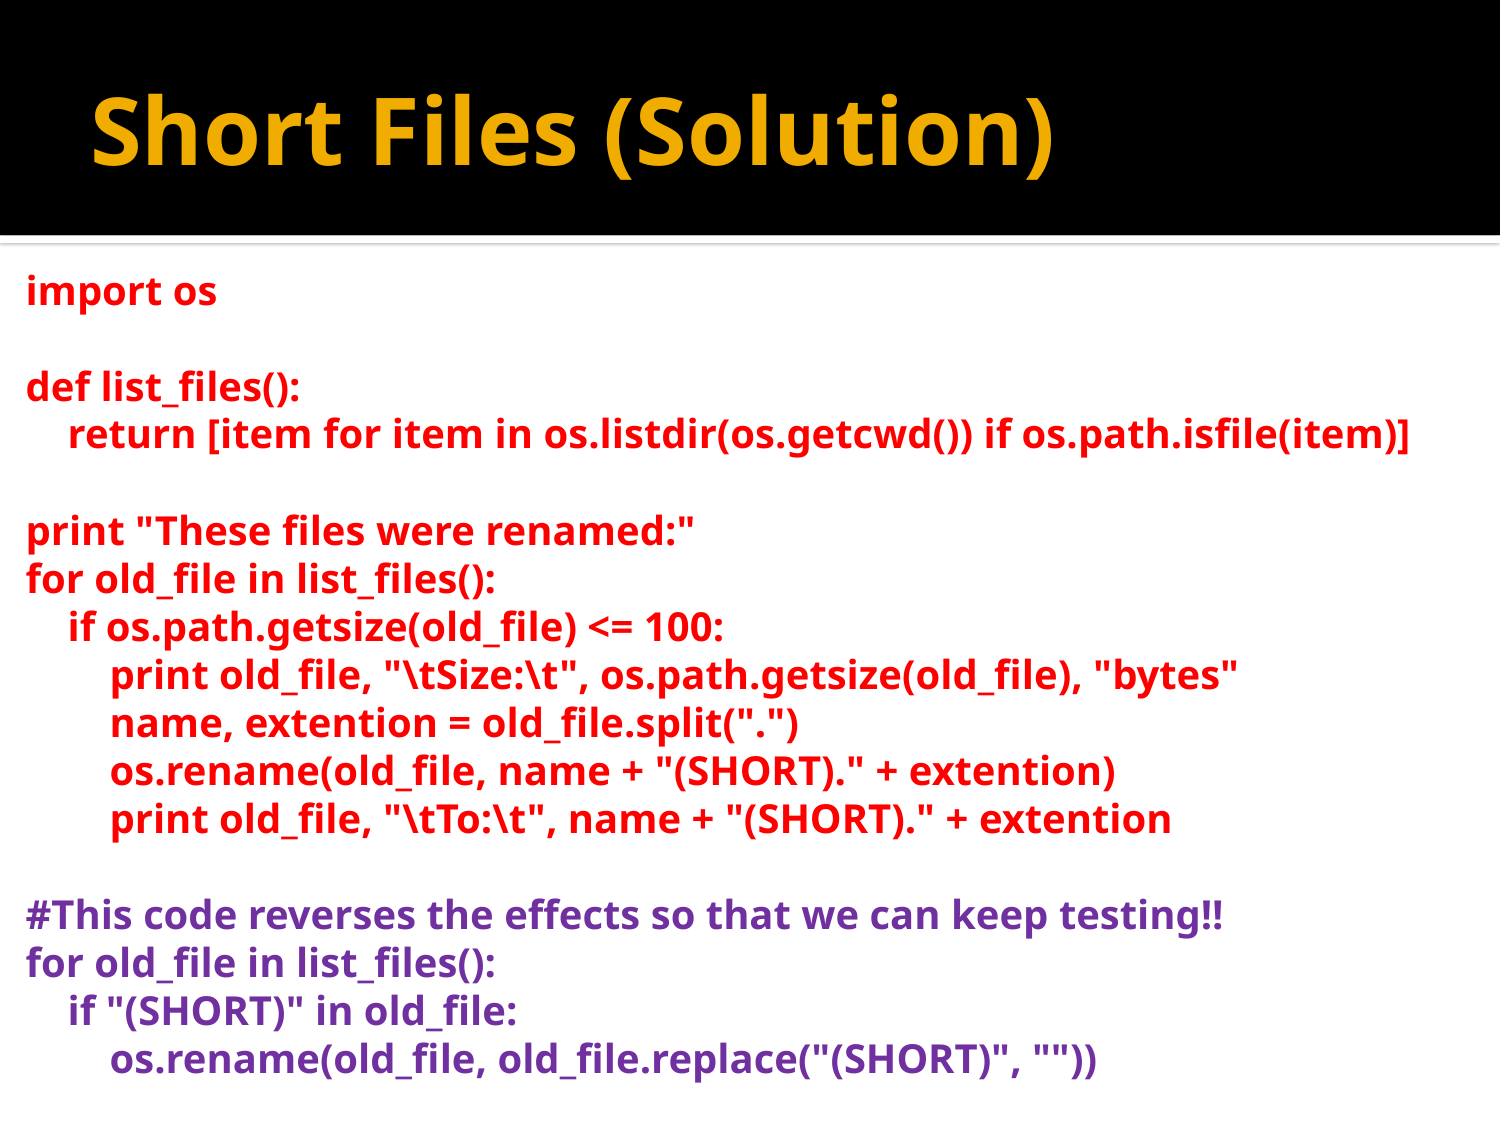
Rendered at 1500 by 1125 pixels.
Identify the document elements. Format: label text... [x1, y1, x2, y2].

title Short Files (Solution) [75, 25, 1425, 231]
list import os def list_files(): return [item for item in os.listdir(os.getcwd()) if os.path.isfile(item)] print "These files were renamed:" for old_file in list_files(): if os.path.getsize(old_file) <= 100: print old_file, "\tSize:\t", os.path.getsize(old_file), "bytes" name, extention = old_file.split(".") os.rename(old_file, name + "(SHORT)." + extention) print old_file, "\tTo:\t", name + "(SHORT)." + extention #This code reverses the effects so that we can keep testing!! for old_file in list_files(): if "(SHORT)" in old_file: os.rename(old_file, old_file.replace("(SHORT)", "")) [0, 249, 1475, 1100]
